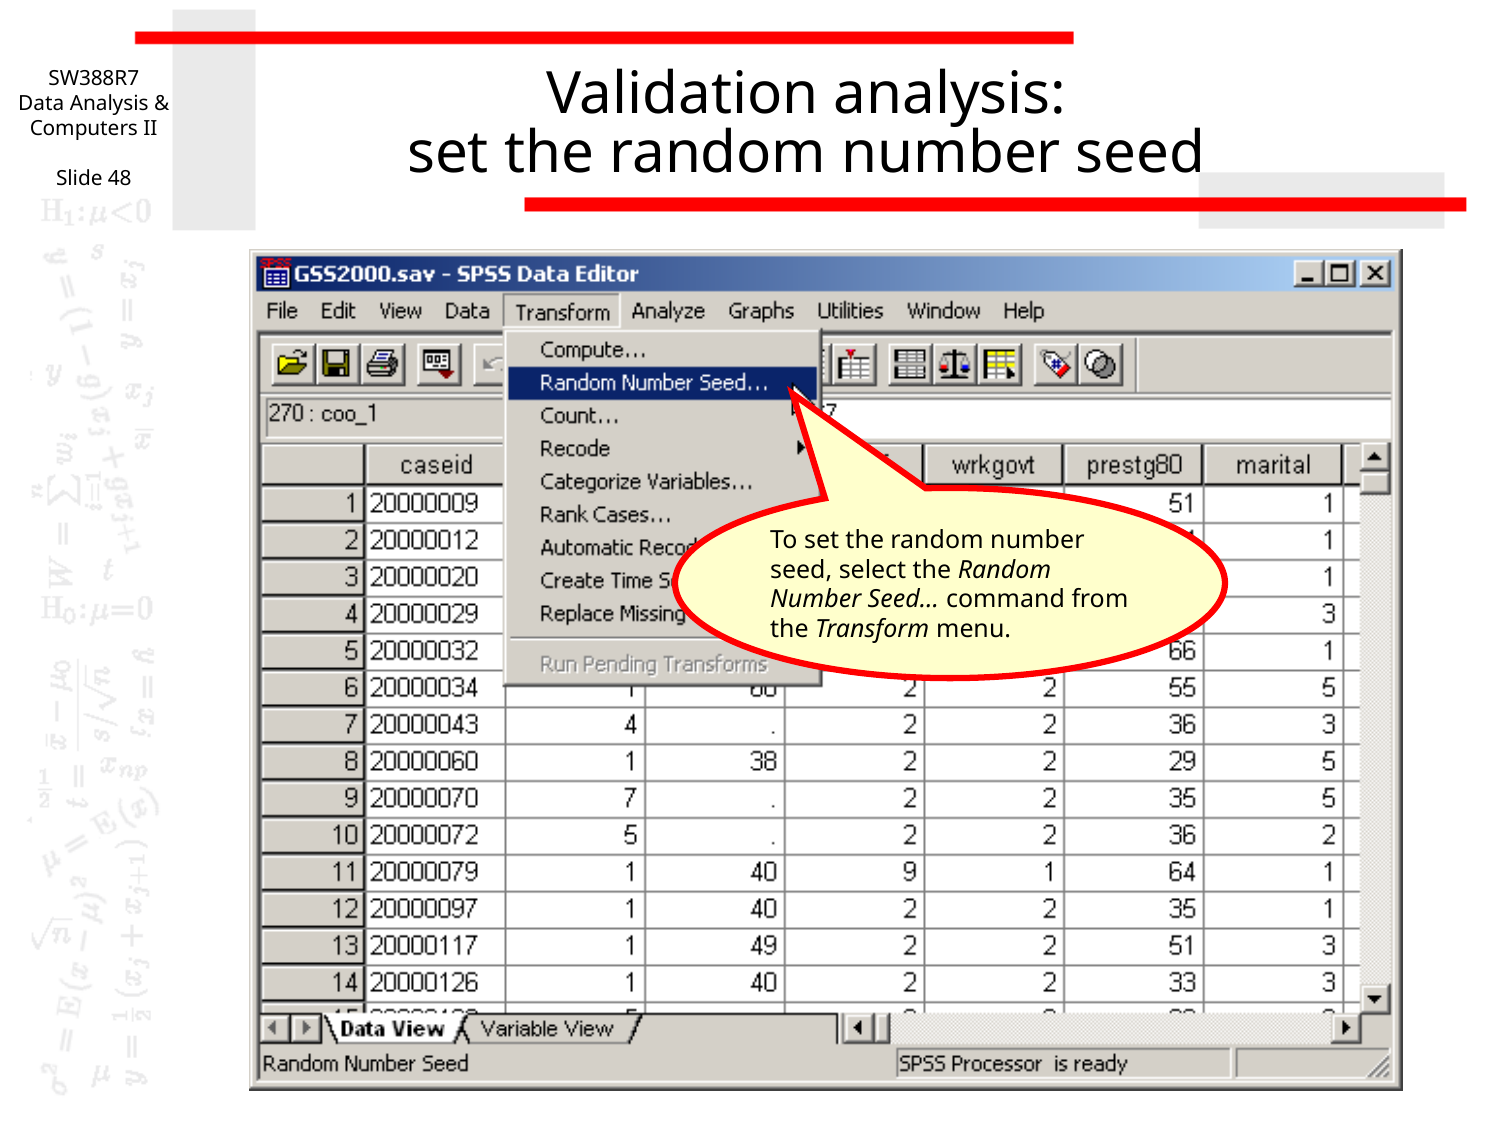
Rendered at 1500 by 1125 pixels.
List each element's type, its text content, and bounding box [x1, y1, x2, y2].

slide_number SW388R7 Data Analysis & Computers II Slide 48 [0, 49, 187, 201]
picture [18, 0, 1500, 1108]
title Validation analysis: set the random number seed [187, 49, 1426, 201]
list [249, 249, 1403, 1091]
